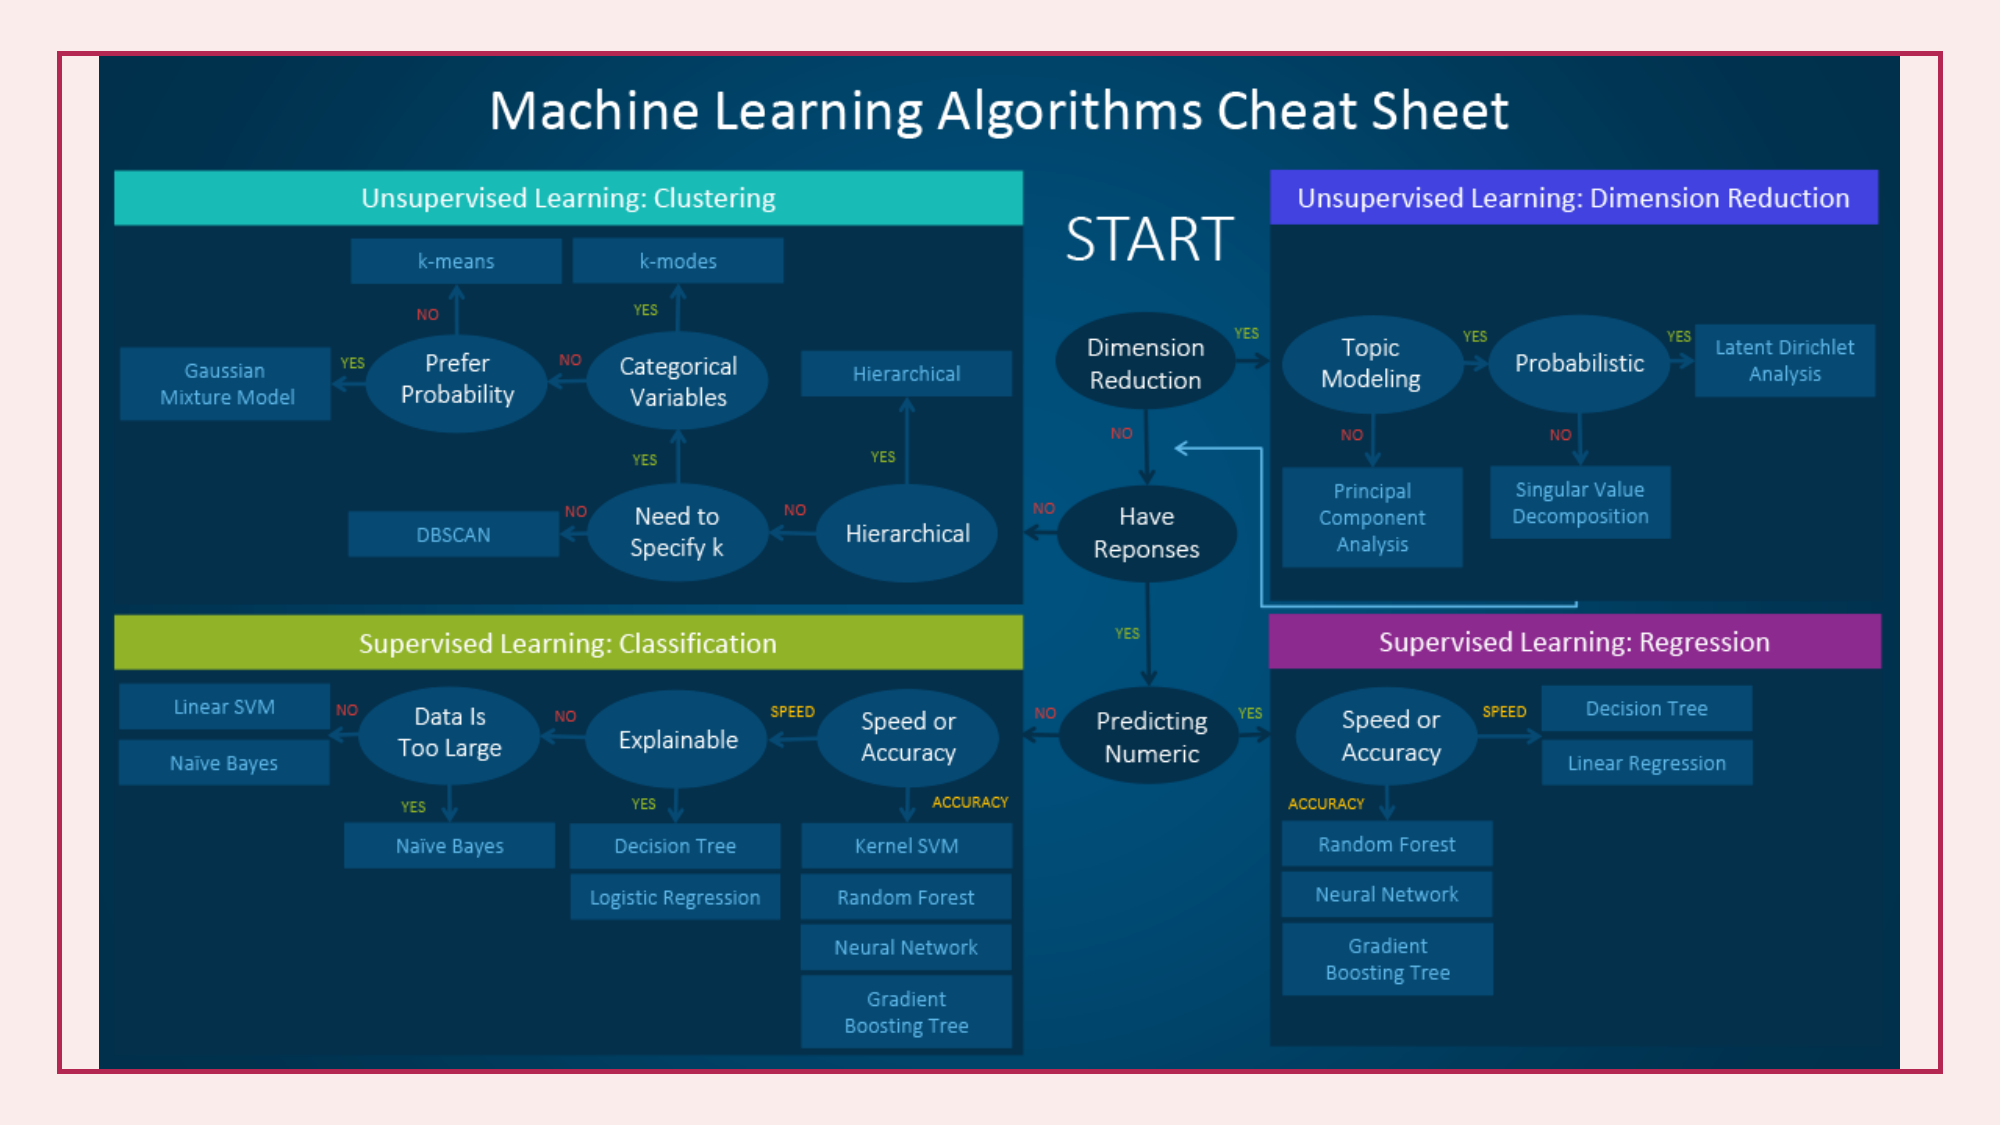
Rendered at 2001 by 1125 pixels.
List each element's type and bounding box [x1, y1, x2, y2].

picture [115, 171, 1023, 225]
picture [99, 56, 1900, 1069]
